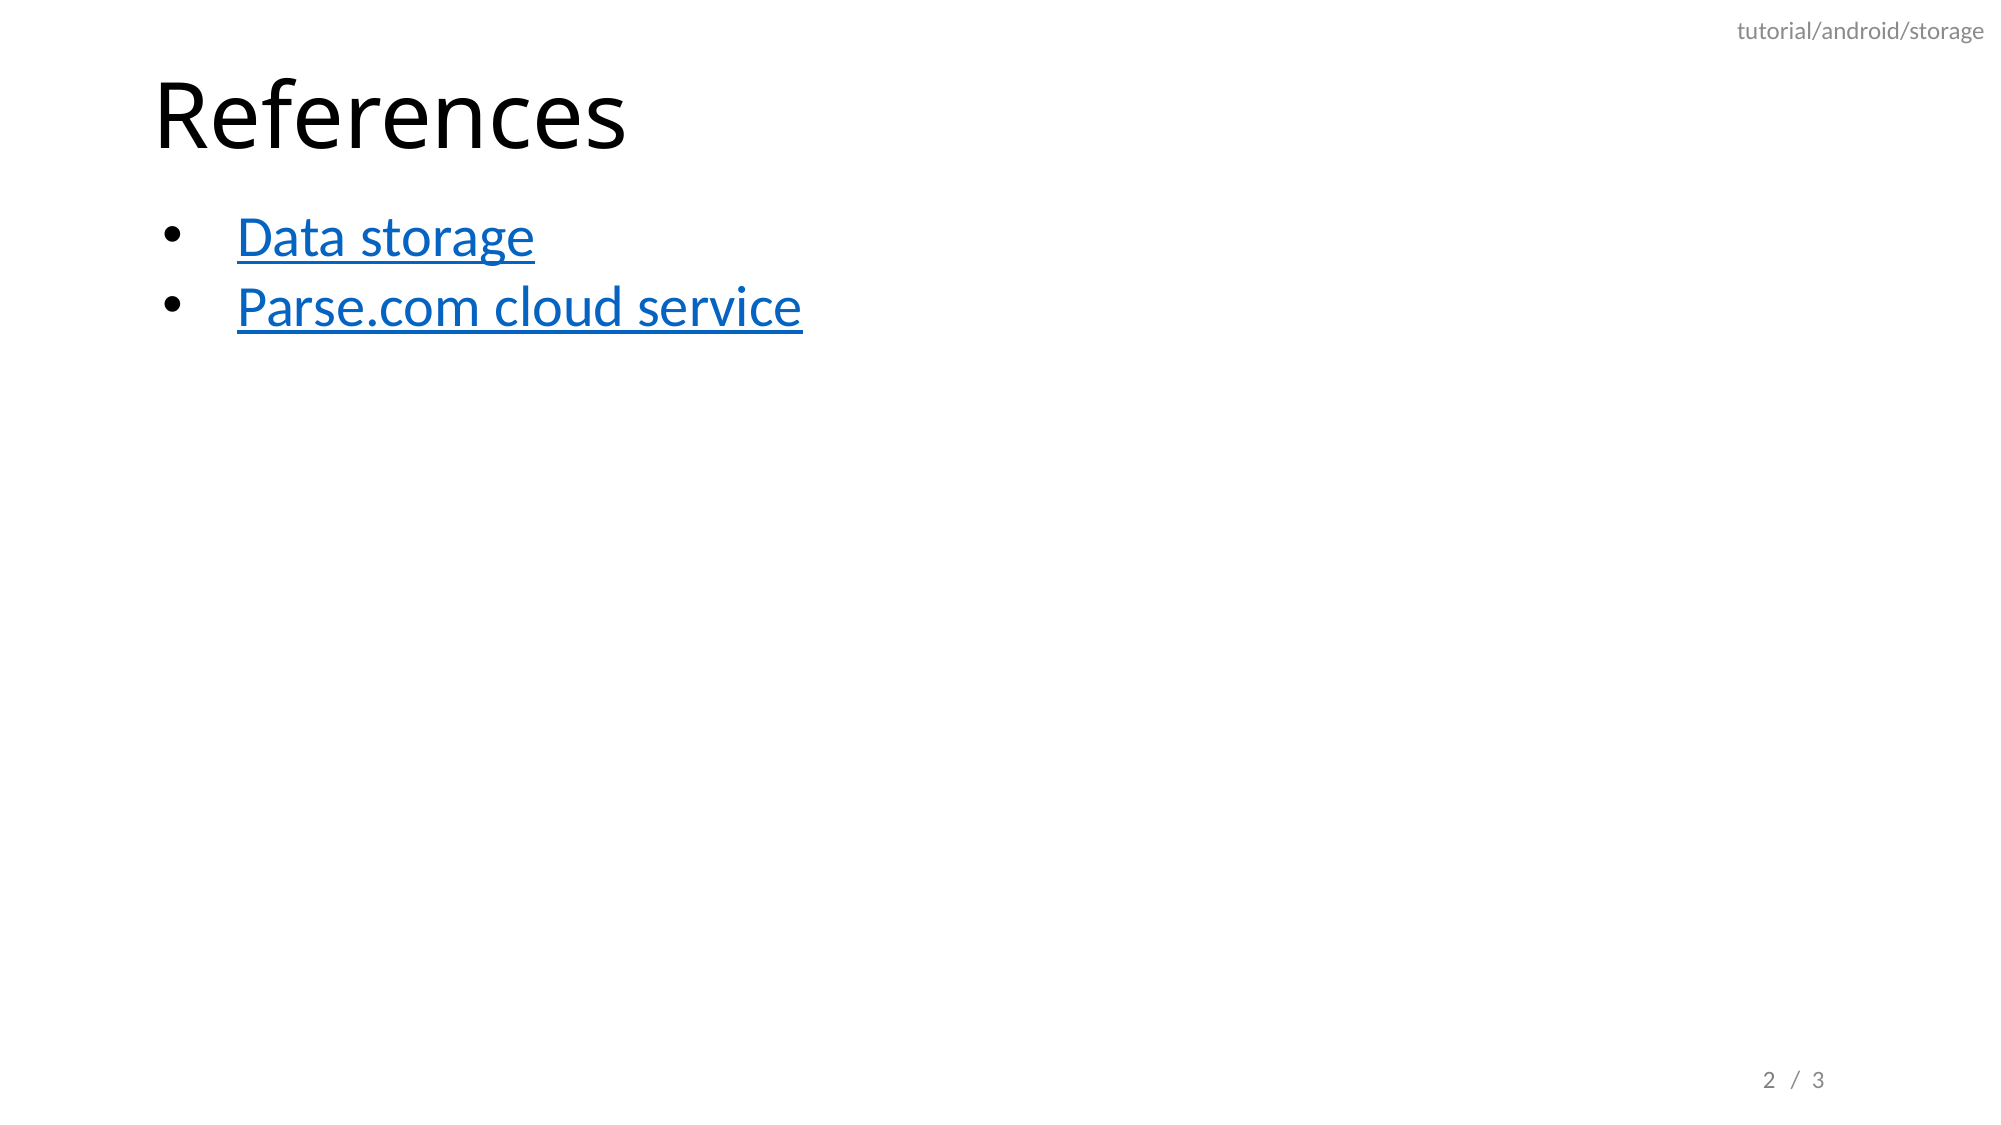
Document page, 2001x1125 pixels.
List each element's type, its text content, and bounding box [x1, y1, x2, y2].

slide_number 2 [1721, 1048, 1791, 1109]
list Data storage Parse.com cloud service [137, 190, 1863, 1014]
title References [137, 59, 1863, 178]
slide_number tutorial/android/storage [1248, 0, 2000, 60]
footer / 3 [1791, 1048, 1863, 1109]
